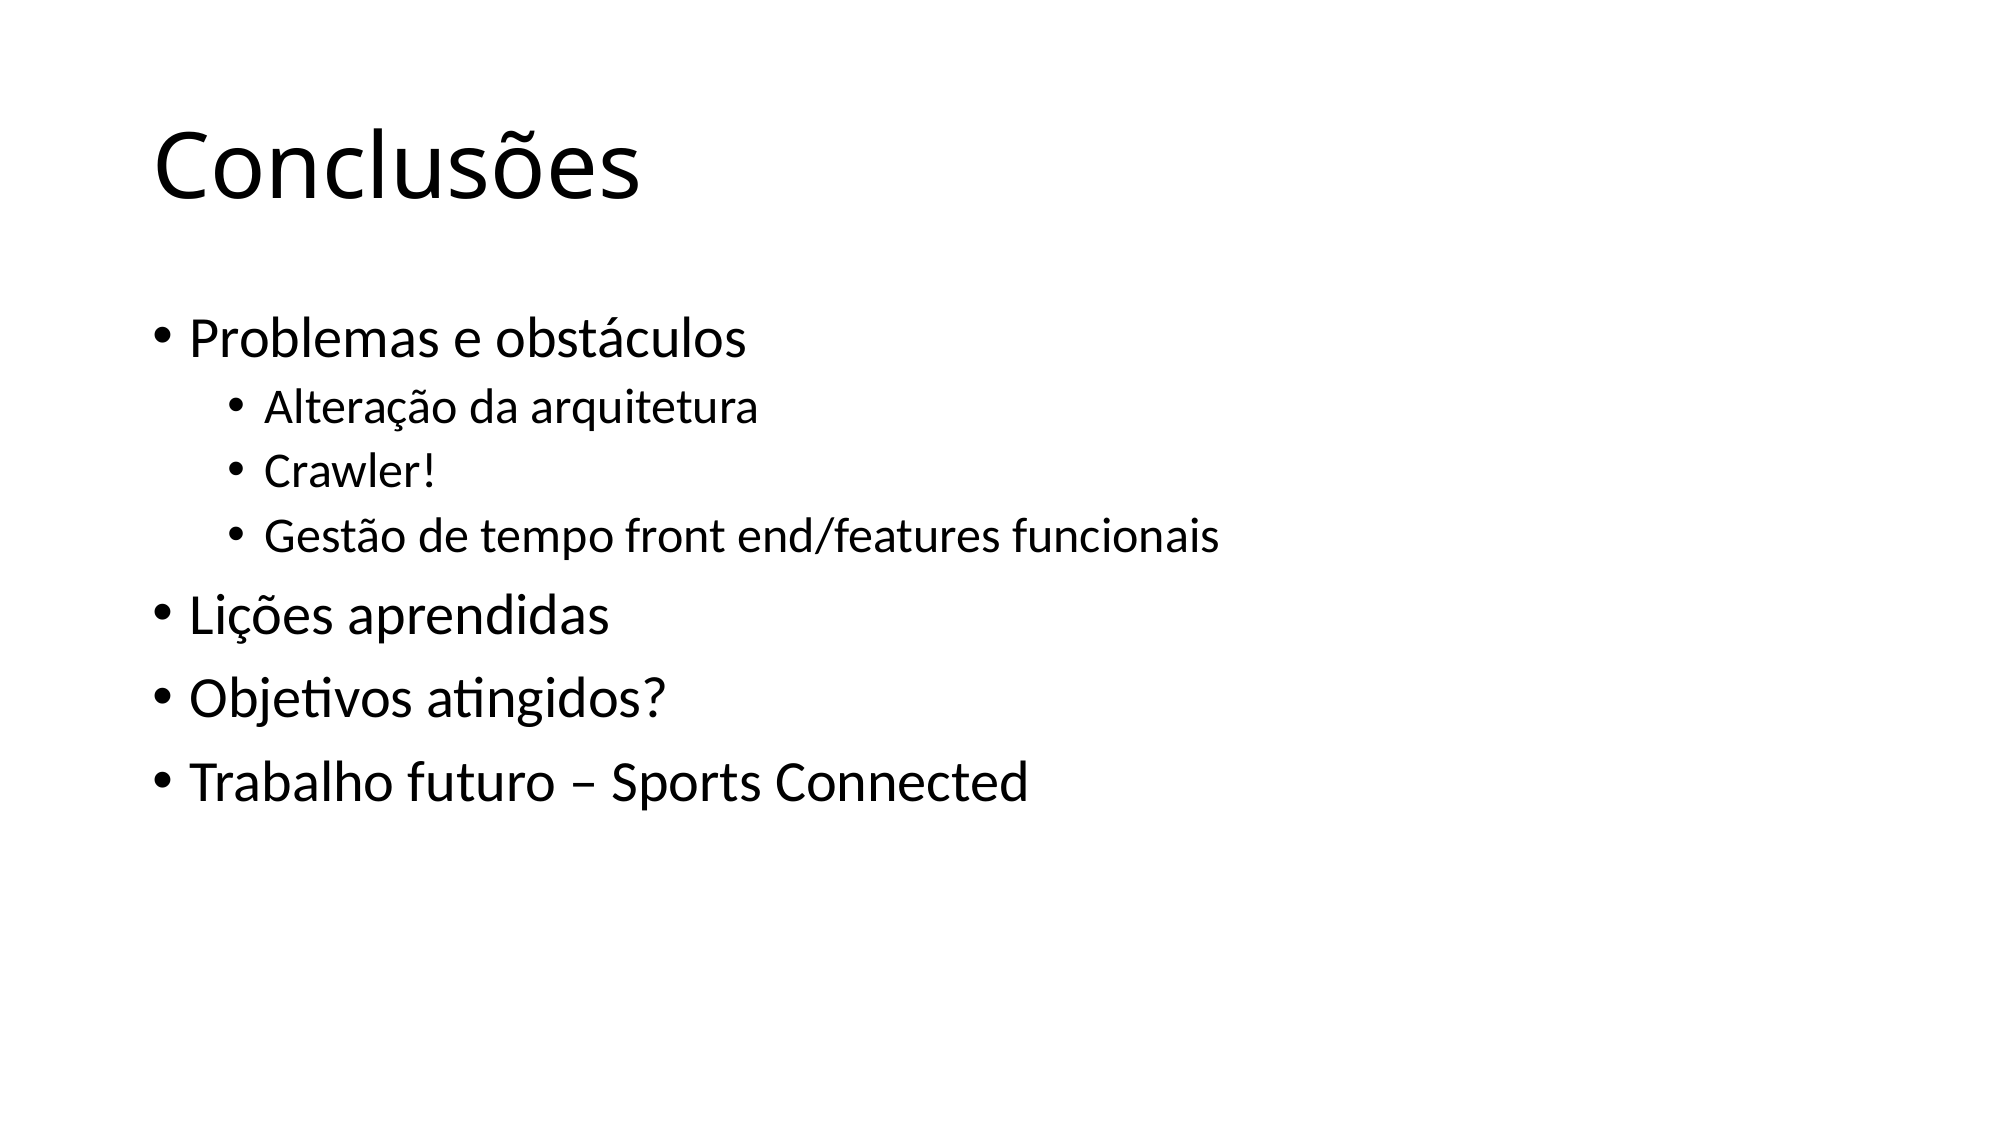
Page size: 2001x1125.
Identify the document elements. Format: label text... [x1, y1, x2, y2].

title Conclusões [137, 59, 1863, 278]
list Problemas e obstáculos Alteração da arquitetura Crawler! Gestão de tempo front end/features funcionais Lições aprendidas Objetivos atingidos? Trabalho futuro – Sports Connected [137, 299, 1863, 1014]
